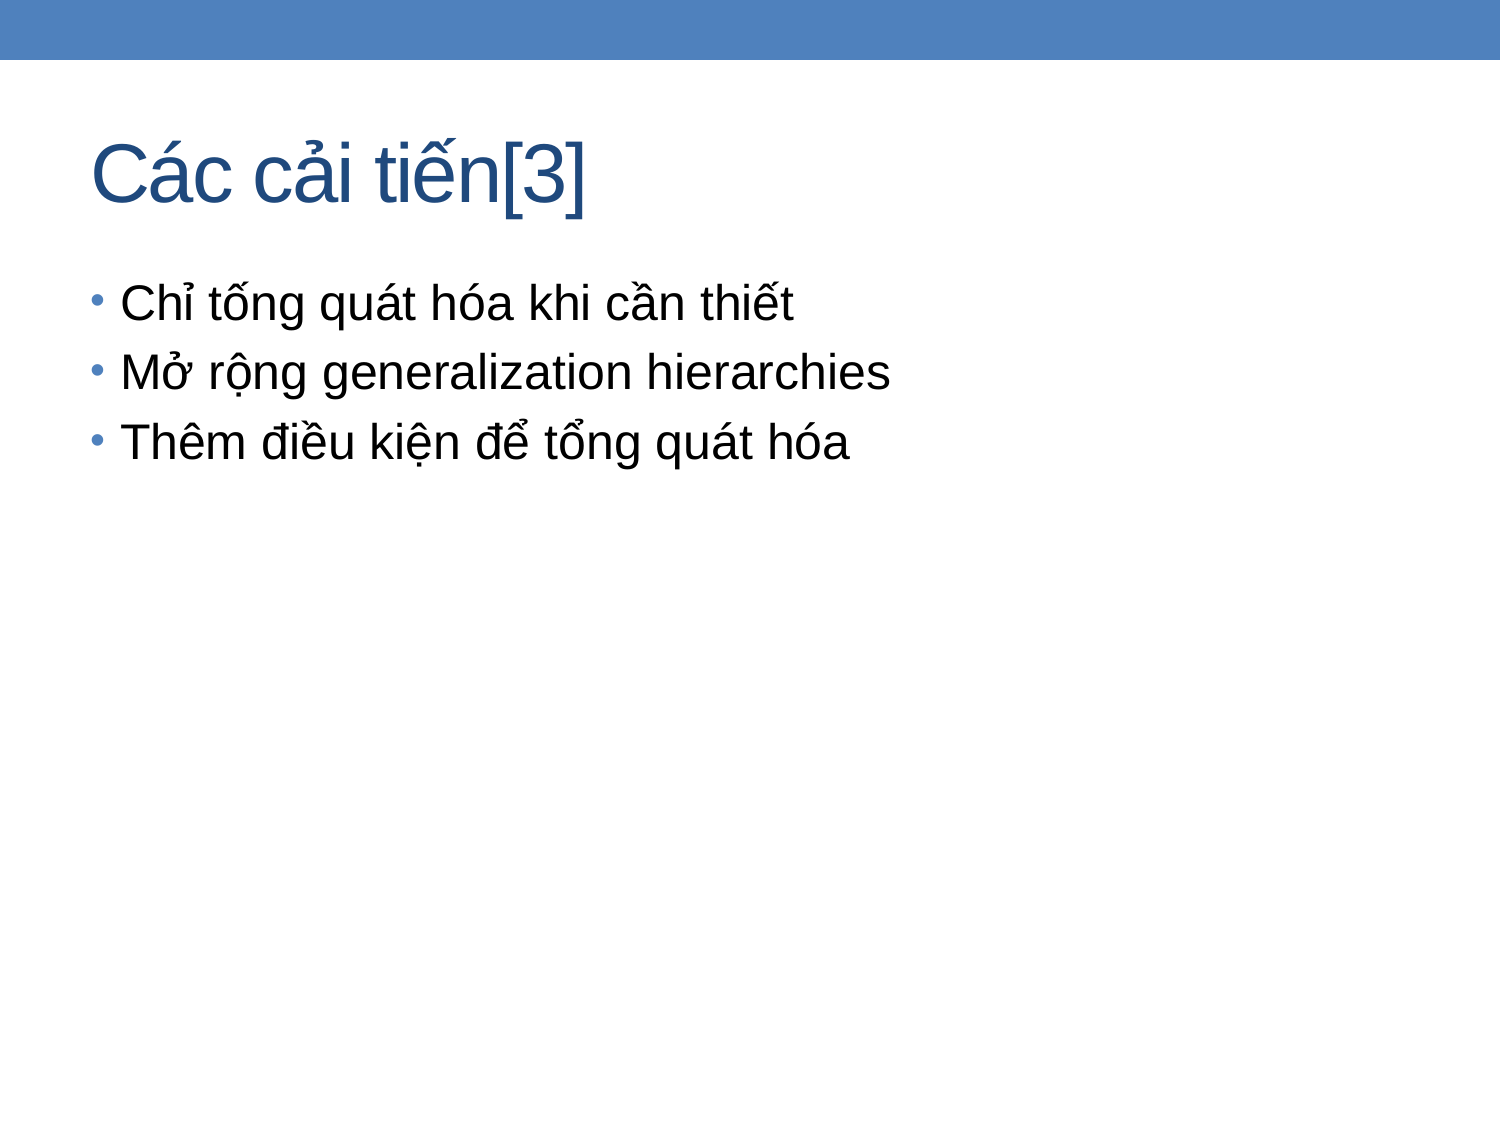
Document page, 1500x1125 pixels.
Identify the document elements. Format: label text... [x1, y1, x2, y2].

list Chỉ tống quát hóa khi cần thiết Mở rộng generalization hierarchies Thêm điều kiện để tổng quát hóa [75, 262, 1425, 1063]
title Các cải tiến[3] [75, 87, 1425, 250]
